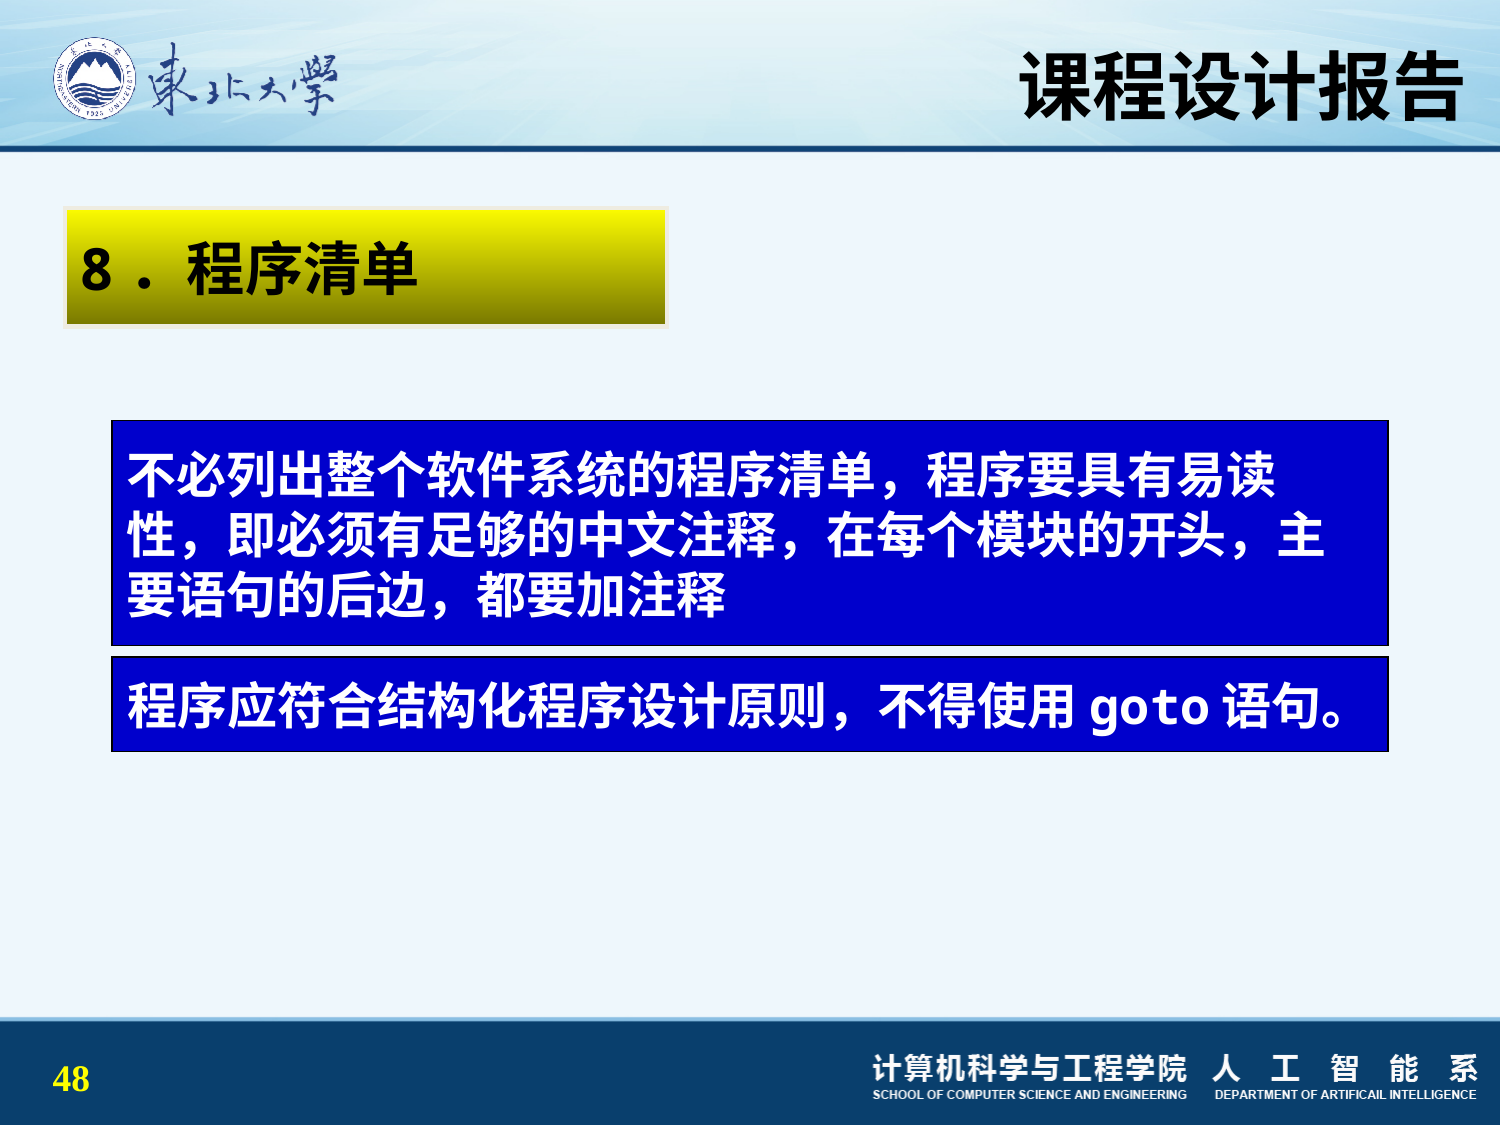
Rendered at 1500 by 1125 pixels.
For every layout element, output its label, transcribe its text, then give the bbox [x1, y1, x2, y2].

title 课程设计报告 [371, 19, 1483, 149]
text_box 8．程序清单 [64, 208, 668, 327]
text_box 程序应符合结构化程序设计原则，不得使用goto语句。 [112, 657, 1388, 752]
picture [0, 0, 1500, 1125]
text_box 不必列出整个软件系统的程序清单，程序要具有易读 性，即必须有足够的中文注释，在每个模块的开头，主要语句的后边，都要加注释 [112, 420, 1388, 646]
